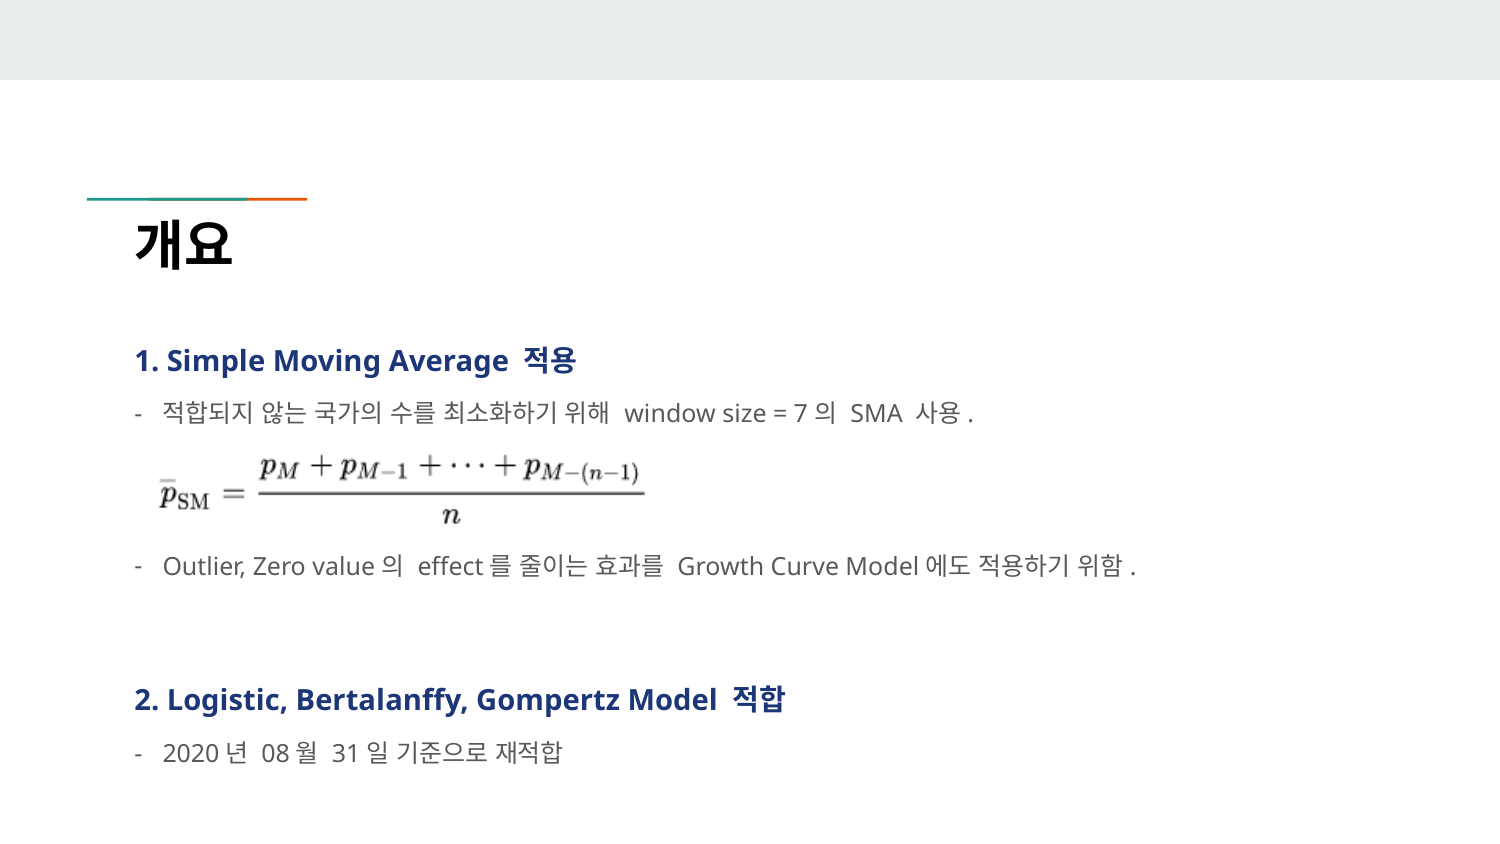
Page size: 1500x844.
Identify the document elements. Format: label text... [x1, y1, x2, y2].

title 개요 [119, 196, 1381, 285]
list 1. Simple Moving Average 적용 적합되지 않는 국가의 수를 최소화하기 위해 window size = 7의 SMA 사용. Outlier, Zero value의 effect를 줄이는 효과를 Growth Curve Model에도 적용하기 위함. 2. Logistic, Bertalanffy, Gompertz Model 적합 2020년 08월 31일 기준으로 재적합 [119, 326, 1381, 716]
picture [149, 441, 654, 535]
